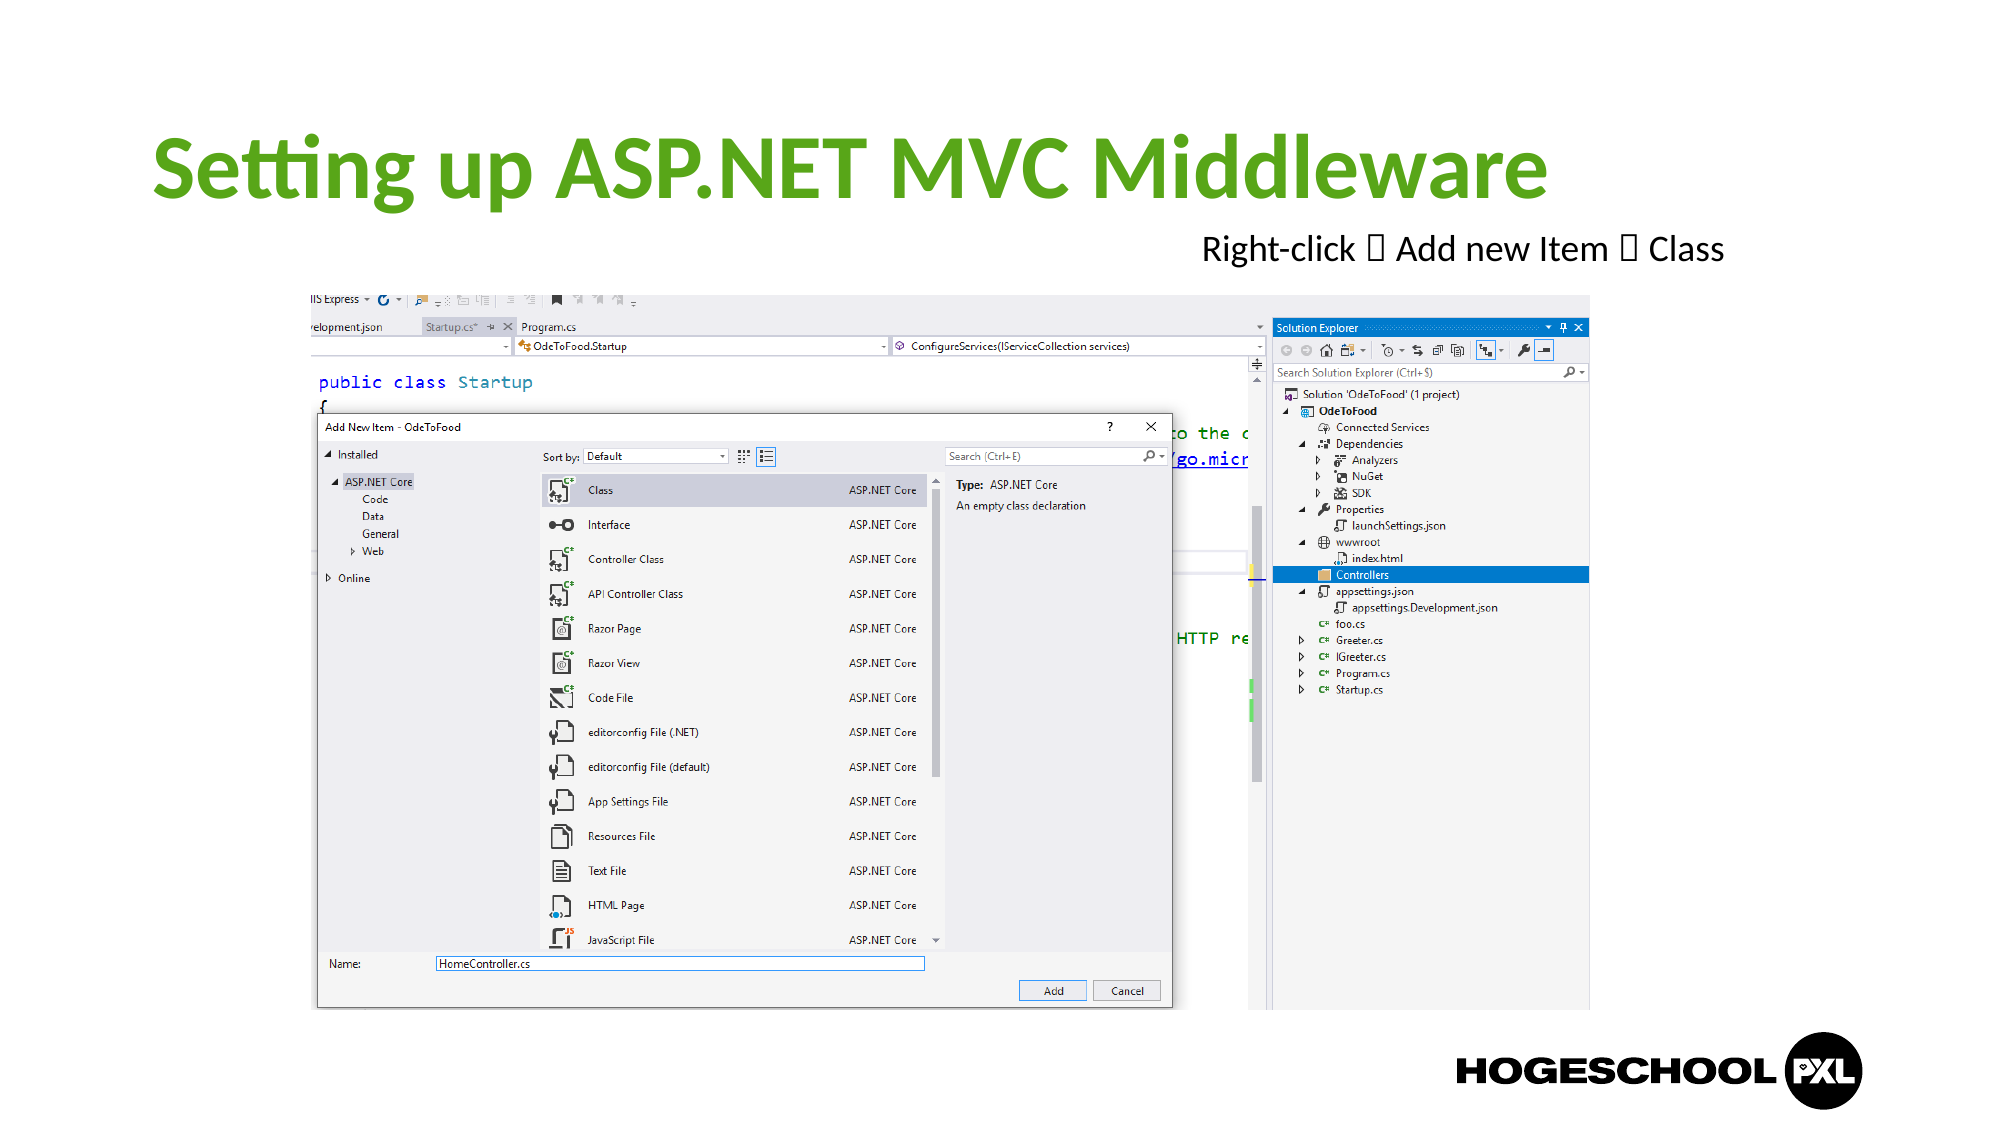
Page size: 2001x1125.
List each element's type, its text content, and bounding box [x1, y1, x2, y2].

text_box Right-click  Add new Item  Class [1187, 216, 1740, 277]
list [311, 295, 1590, 1010]
title Setting up ASP.NET MVC Middleware [137, 59, 1863, 278]
